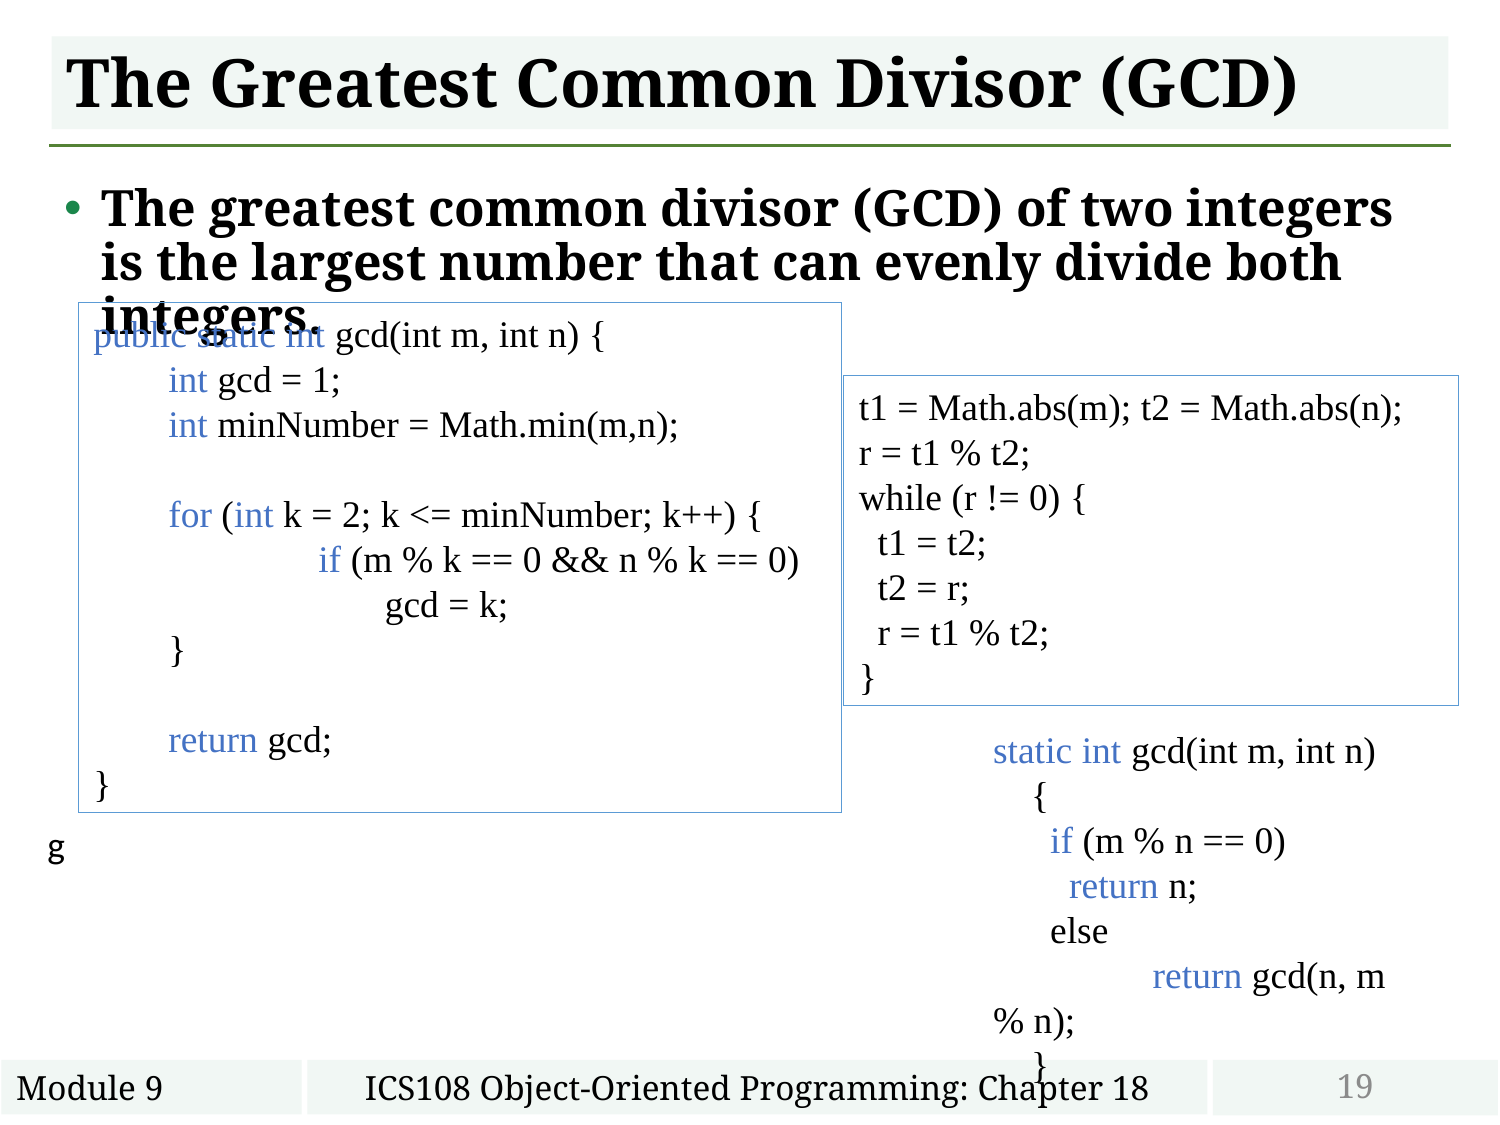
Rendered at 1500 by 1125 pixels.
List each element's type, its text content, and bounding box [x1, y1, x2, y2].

text_box t1 = Math.abs(m); t2 = Math.abs(n); r = t1 % t2; while (r != 0) { t1 = t2; t2 = r; r = t1 % t2; } [843, 375, 1459, 706]
text_box static int gcd(int m, int n) { if (m % n == 0) return n; else return gcd(n, m % n); } [978, 718, 1429, 1094]
list The greatest common divisor (GCD) of two integers is the largest number that can evenly divide both integers. [49, 175, 1451, 1026]
title The Greatest Common Divisor (GCD) [51, 36, 1449, 130]
text_box public static int gcd(int m, int n) { int gcd = 1; int minNumber = Math.min(m,n); for (int k = 2; k <= minNumber; k++) { if (m % k == 0 && n % k == 0) gcd = k; } return gcd; } [78, 302, 842, 813]
slide_number 19 [1212, 1059, 1498, 1116]
